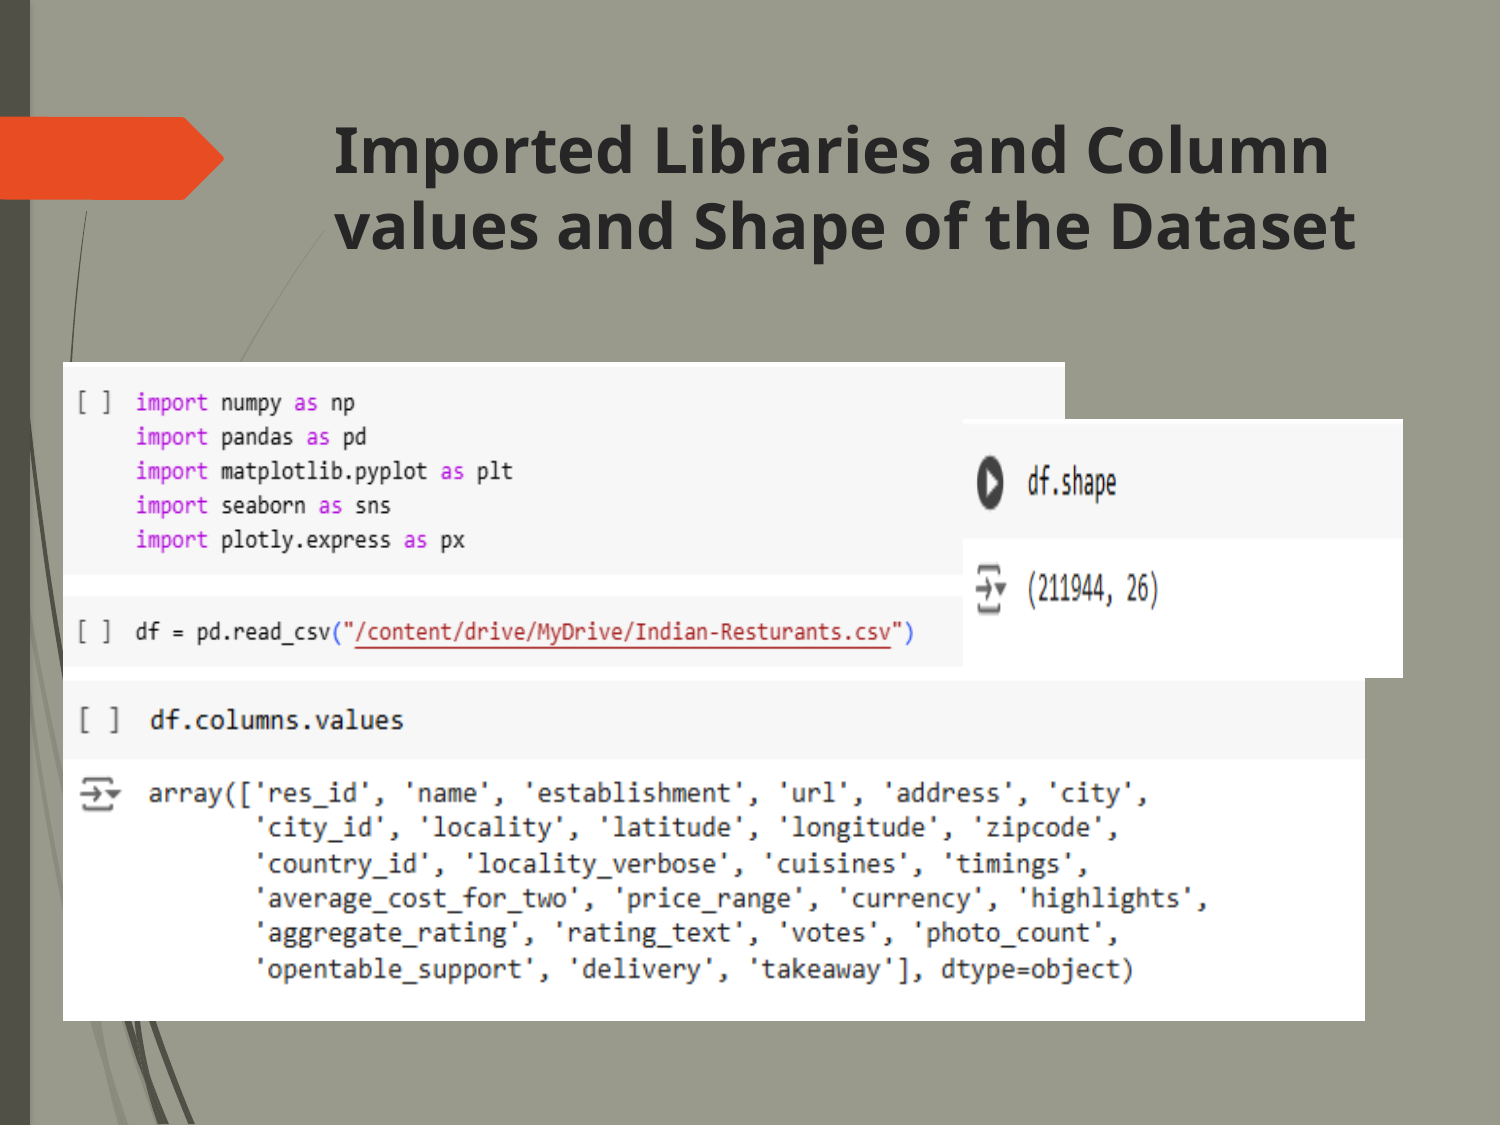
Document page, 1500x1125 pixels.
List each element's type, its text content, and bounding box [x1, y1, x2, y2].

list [63, 362, 1065, 677]
title Imported Libraries and Column values and Shape of the Dataset [319, 102, 1400, 313]
picture [63, 418, 1403, 1022]
